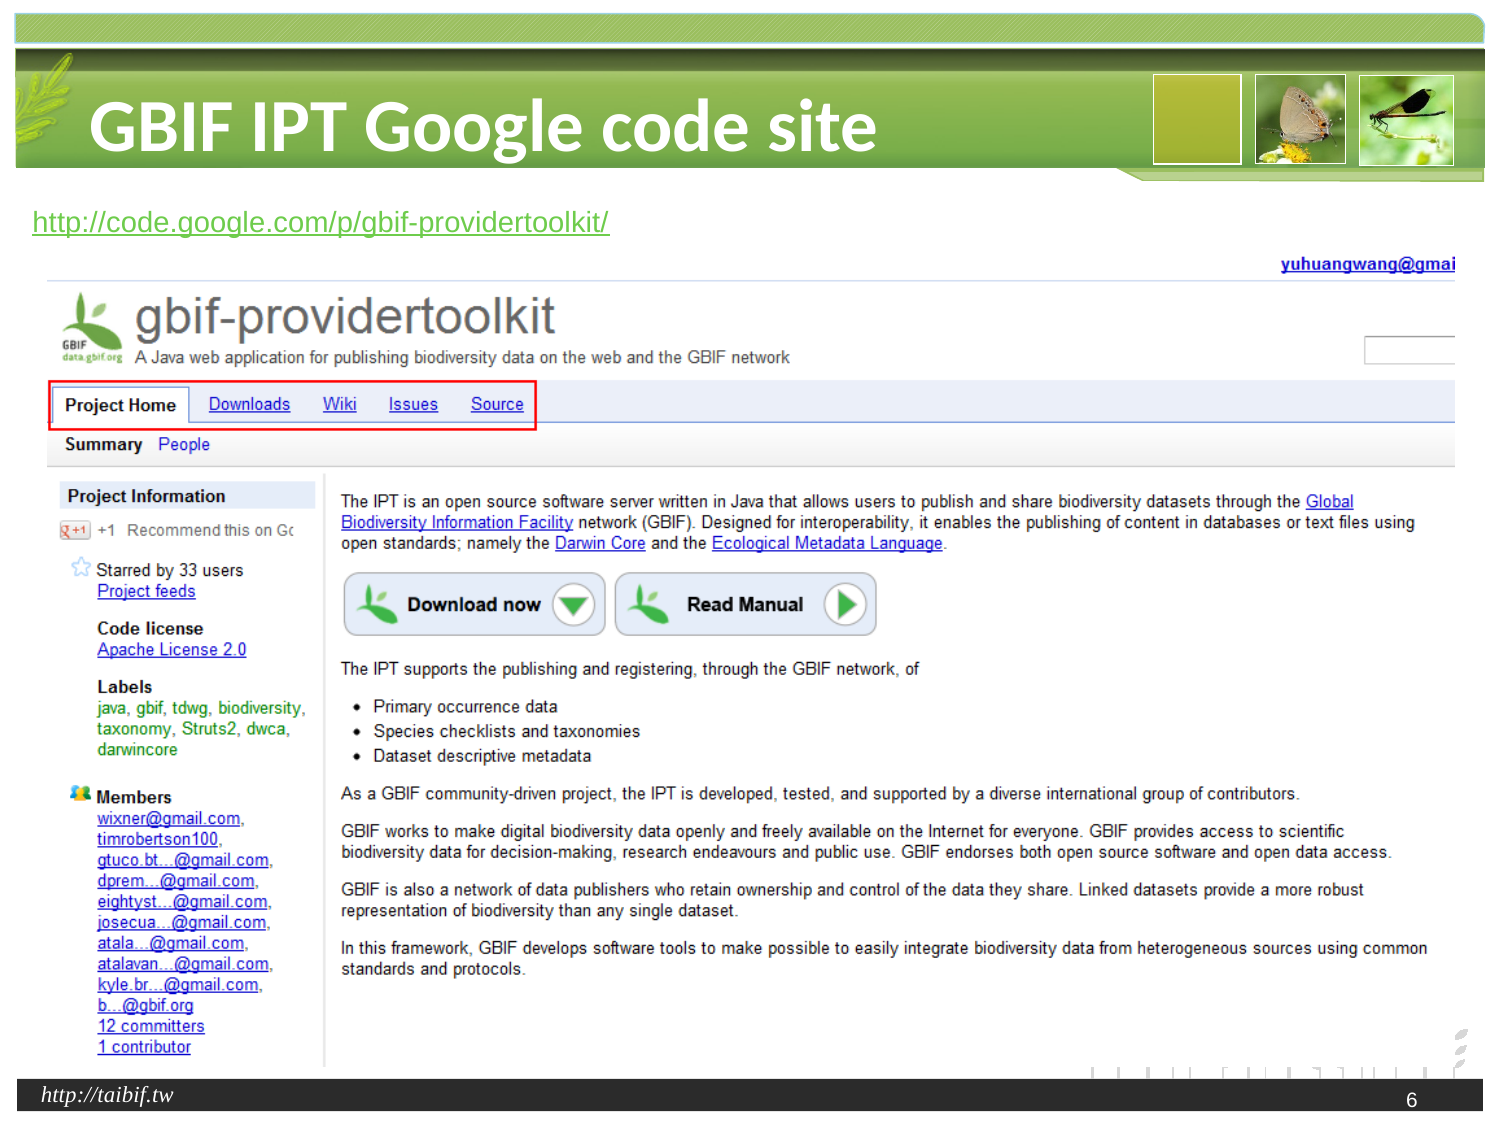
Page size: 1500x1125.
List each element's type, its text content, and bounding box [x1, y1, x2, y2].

text_box http://code.google.com/p/gbif-providertoolkit/ [17, 196, 715, 246]
picture [46, 253, 1455, 1067]
title GBIF IPT Google code site [75, 68, 1138, 164]
picture [16, 49, 1485, 168]
slide_number 6 [1167, 1078, 1433, 1125]
